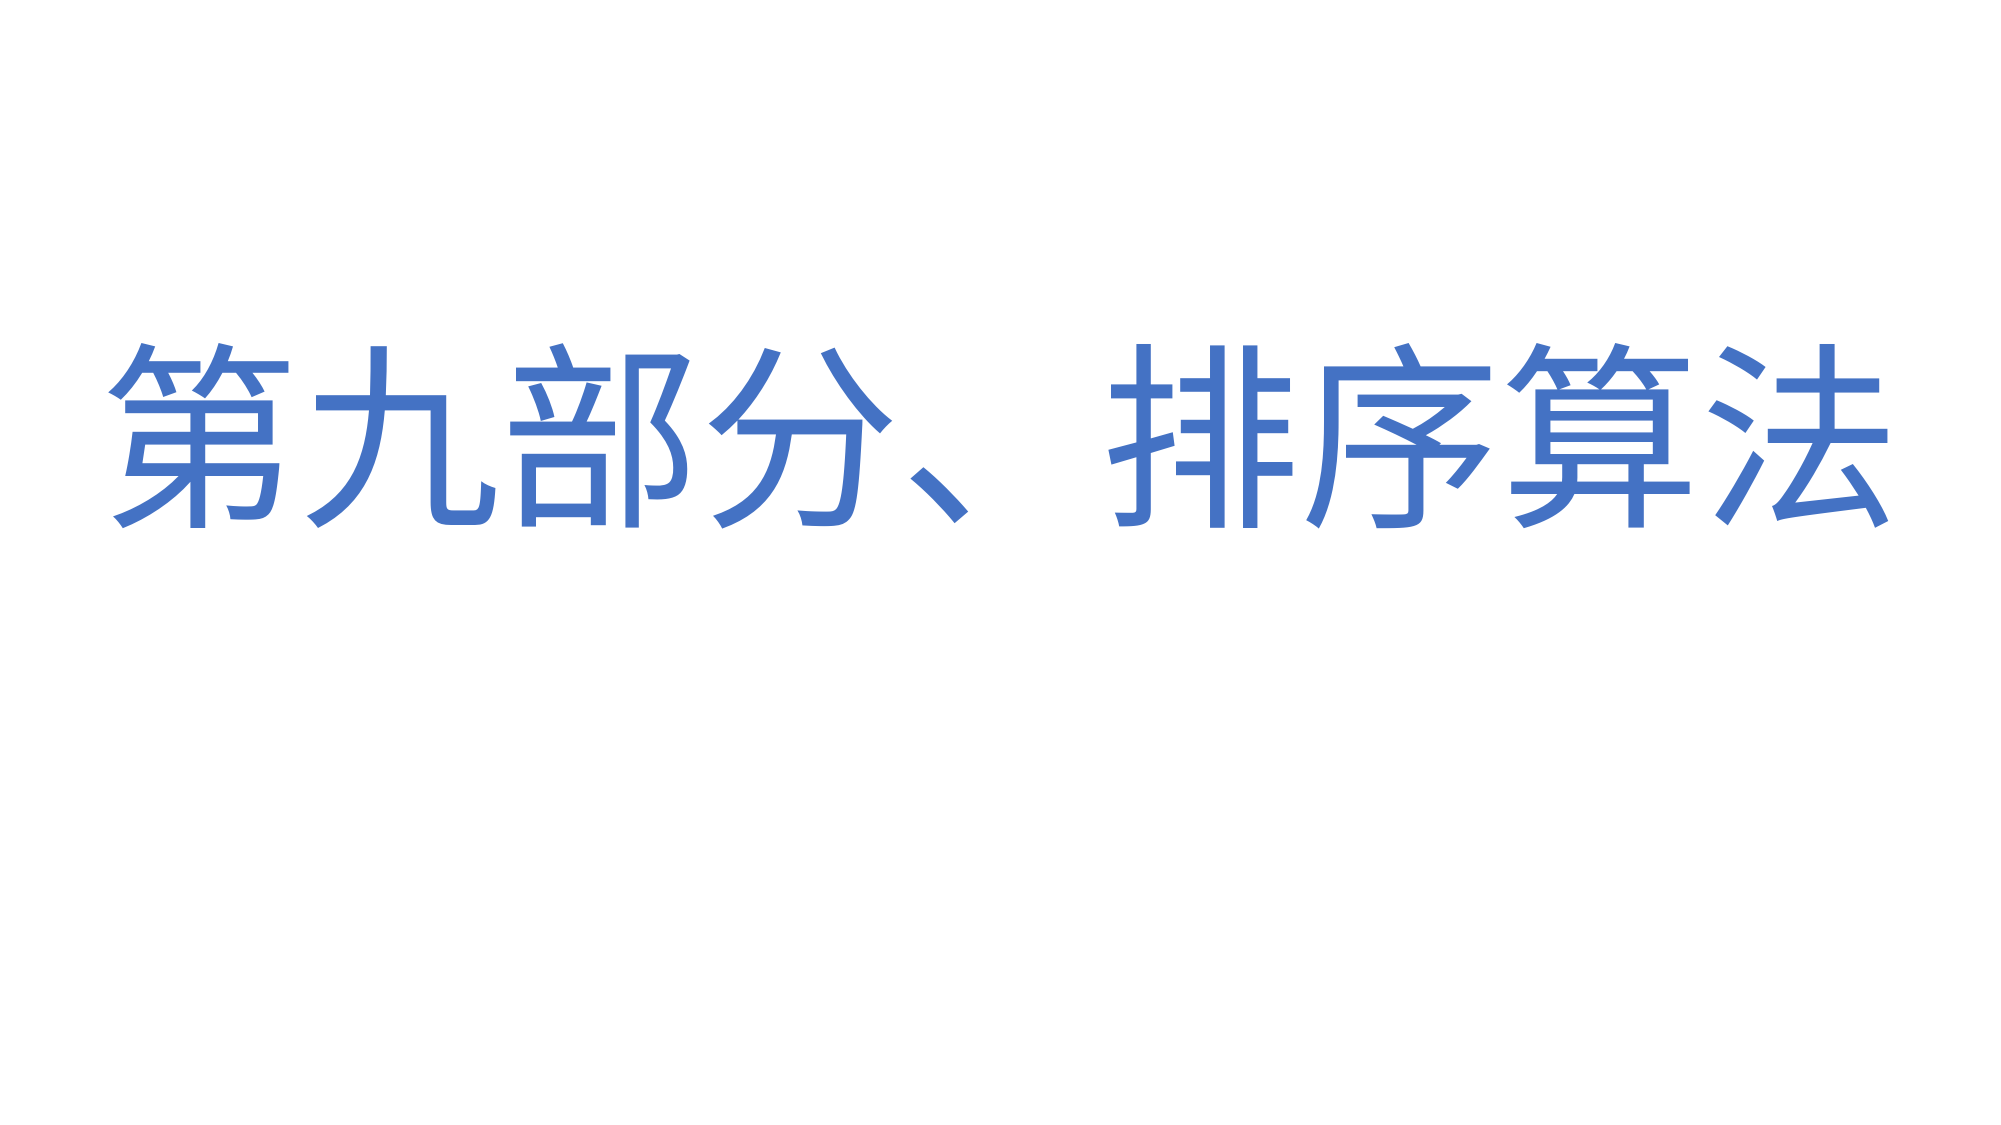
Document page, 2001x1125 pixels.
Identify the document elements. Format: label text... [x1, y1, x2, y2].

text_box 第九部分、排序算法 [84, 304, 1915, 560]
